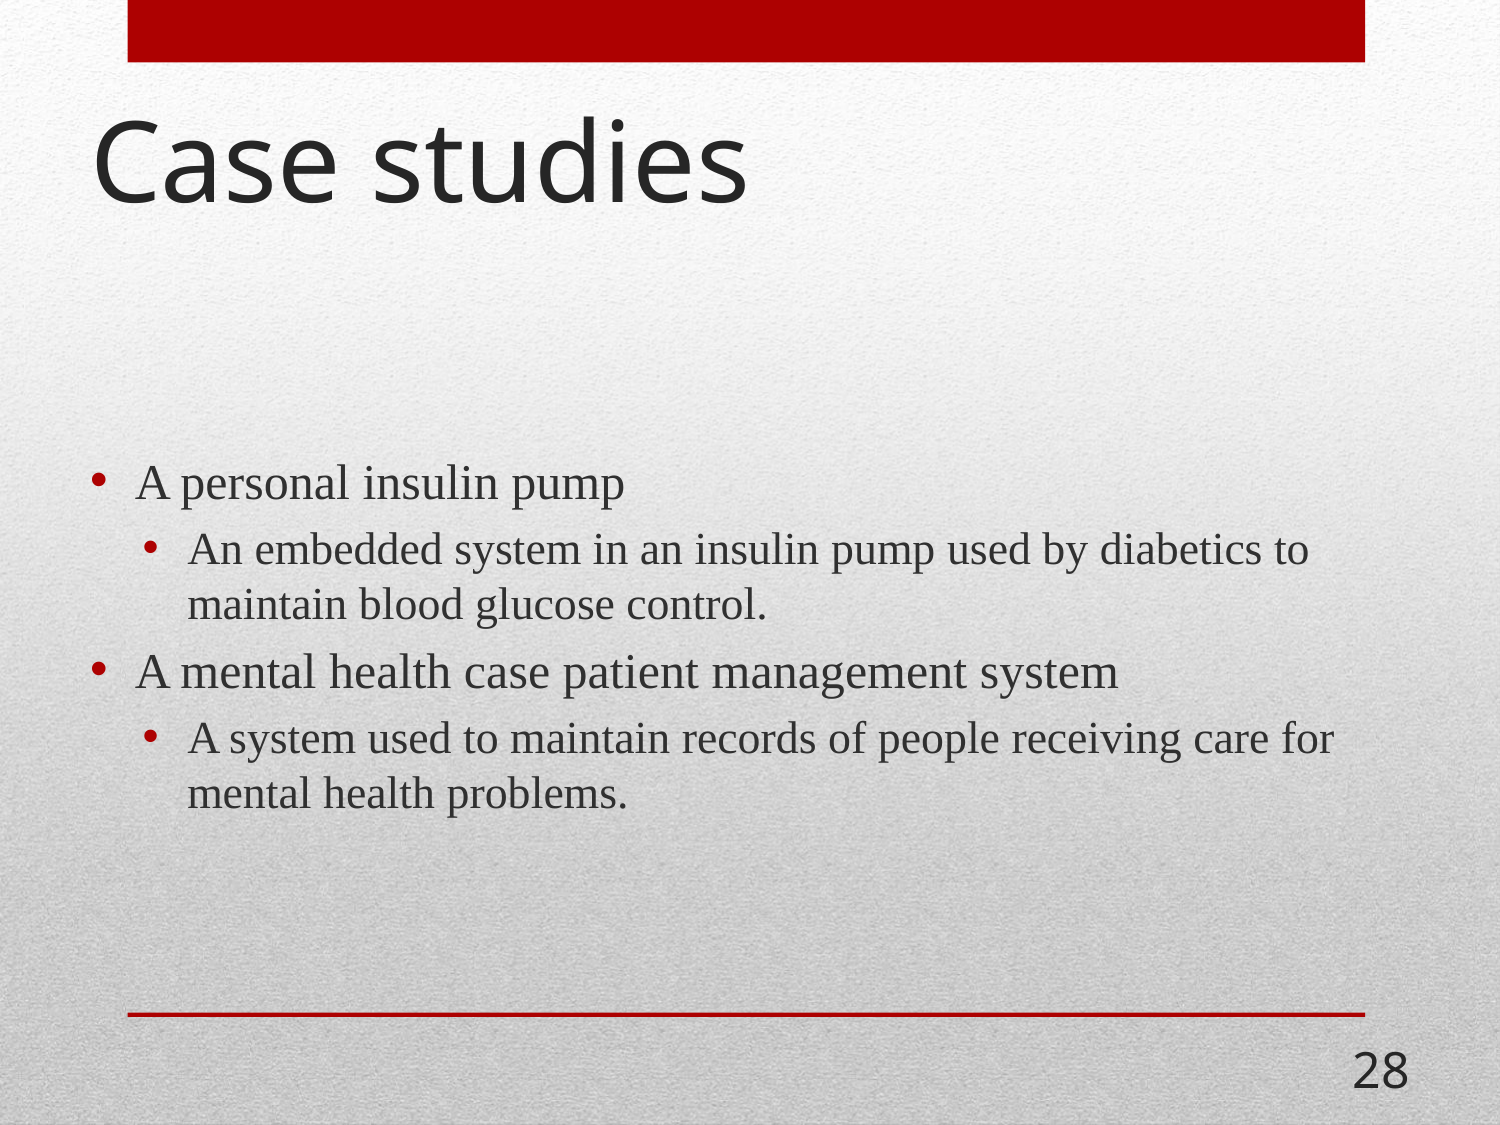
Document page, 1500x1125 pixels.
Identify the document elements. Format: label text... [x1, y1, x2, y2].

list A personal insulin pump An embedded system in an insulin pump used by diabetics to maintain blood glucose control. A mental health case patient management system A system used to maintain records of people receiving care for mental health problems. [75, 262, 1425, 1005]
title Case studies [75, 45, 1272, 233]
picture [0, 0, 1500, 1125]
text_box ‹#› [1074, 1042, 1425, 1103]
